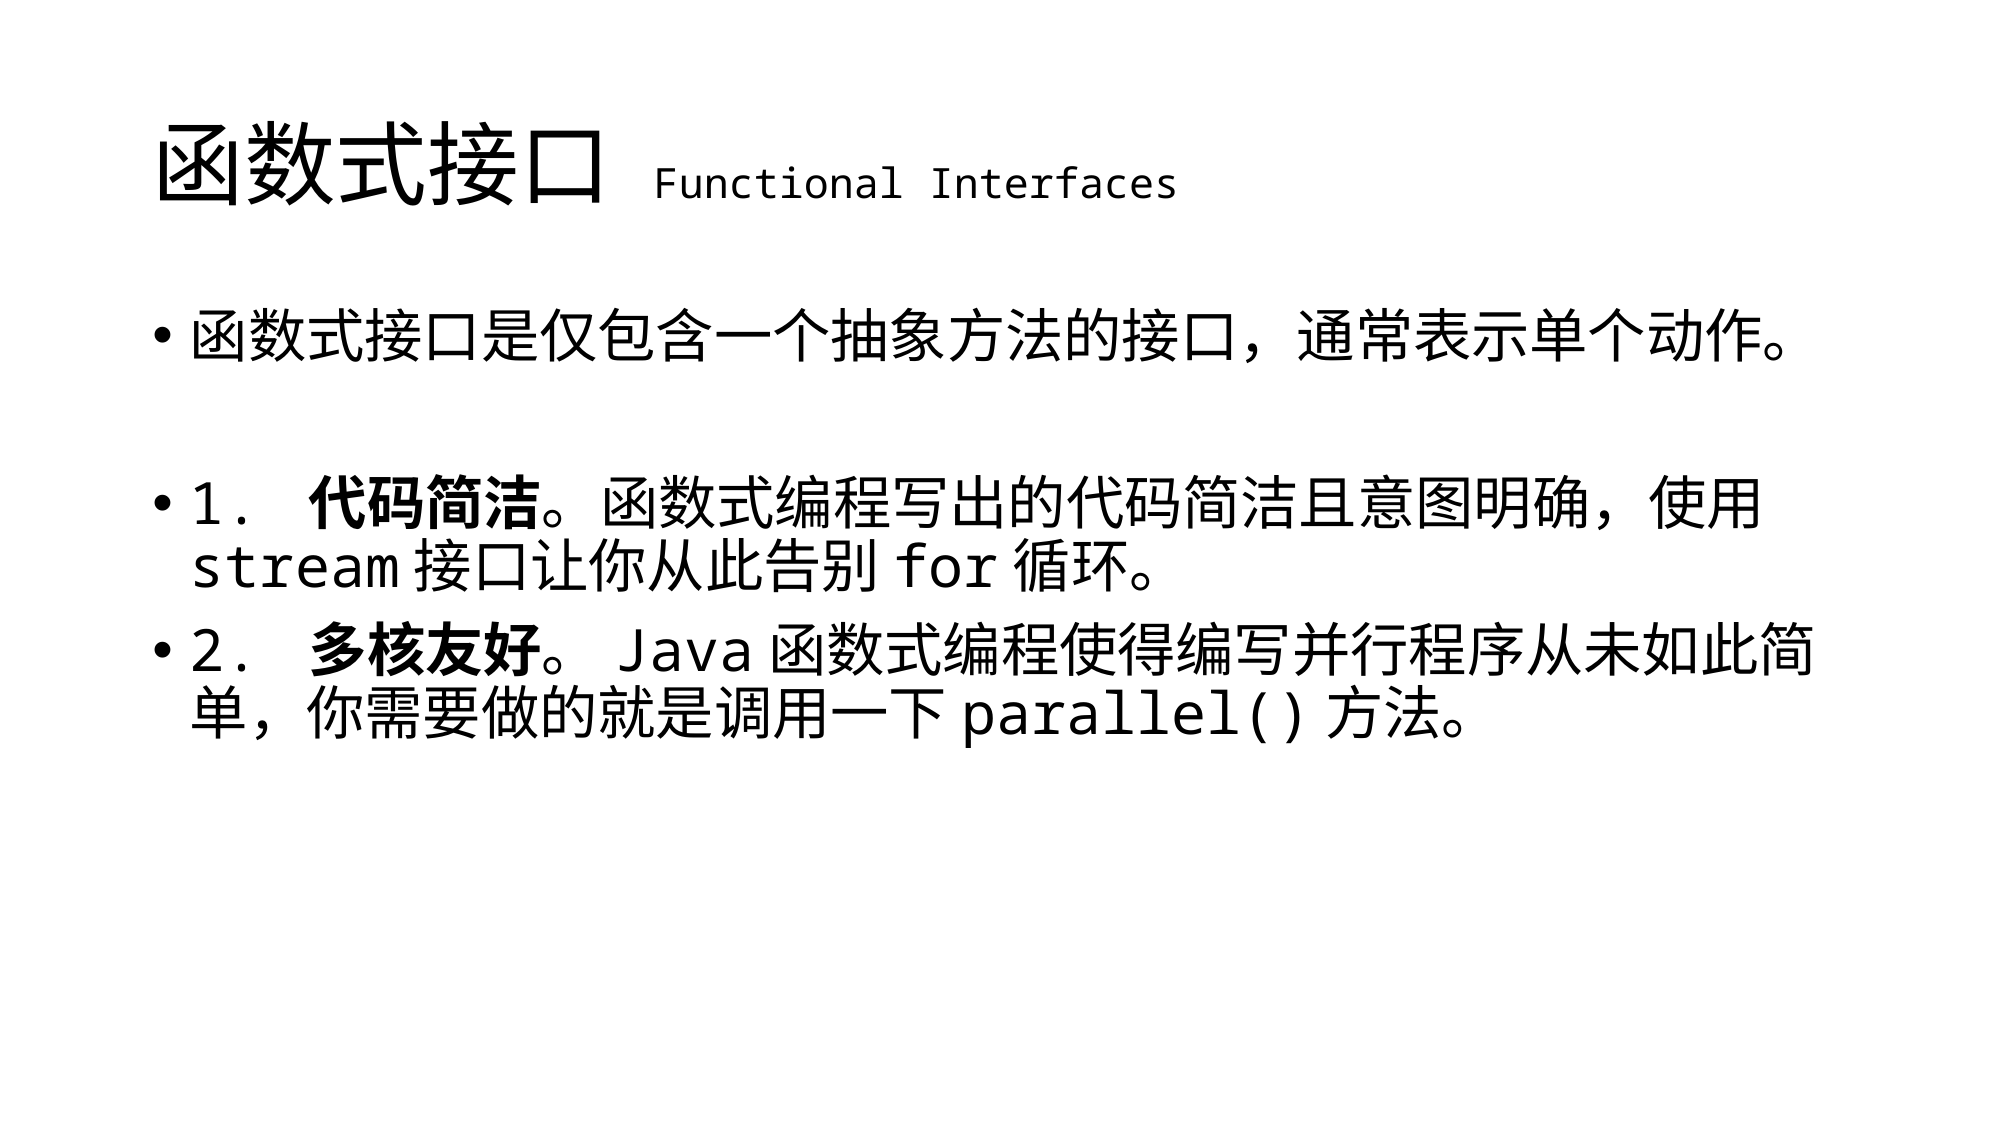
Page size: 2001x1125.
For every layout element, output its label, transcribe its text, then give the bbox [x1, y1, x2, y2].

title 函数式接口 Functional Interfaces [137, 59, 1863, 278]
list 函数式接口是仅包含一个抽象方法的接口，通常表示单个动作。 1. 代码简洁。函数式编程写出的代码简洁且意图明确，使用stream接口让你从此告别for循环。 2. 多核友好。Java函数式编程使得编写并行程序从未如此简单，你需要做的就是调用一下parallel()方法。 [137, 299, 1863, 1014]
